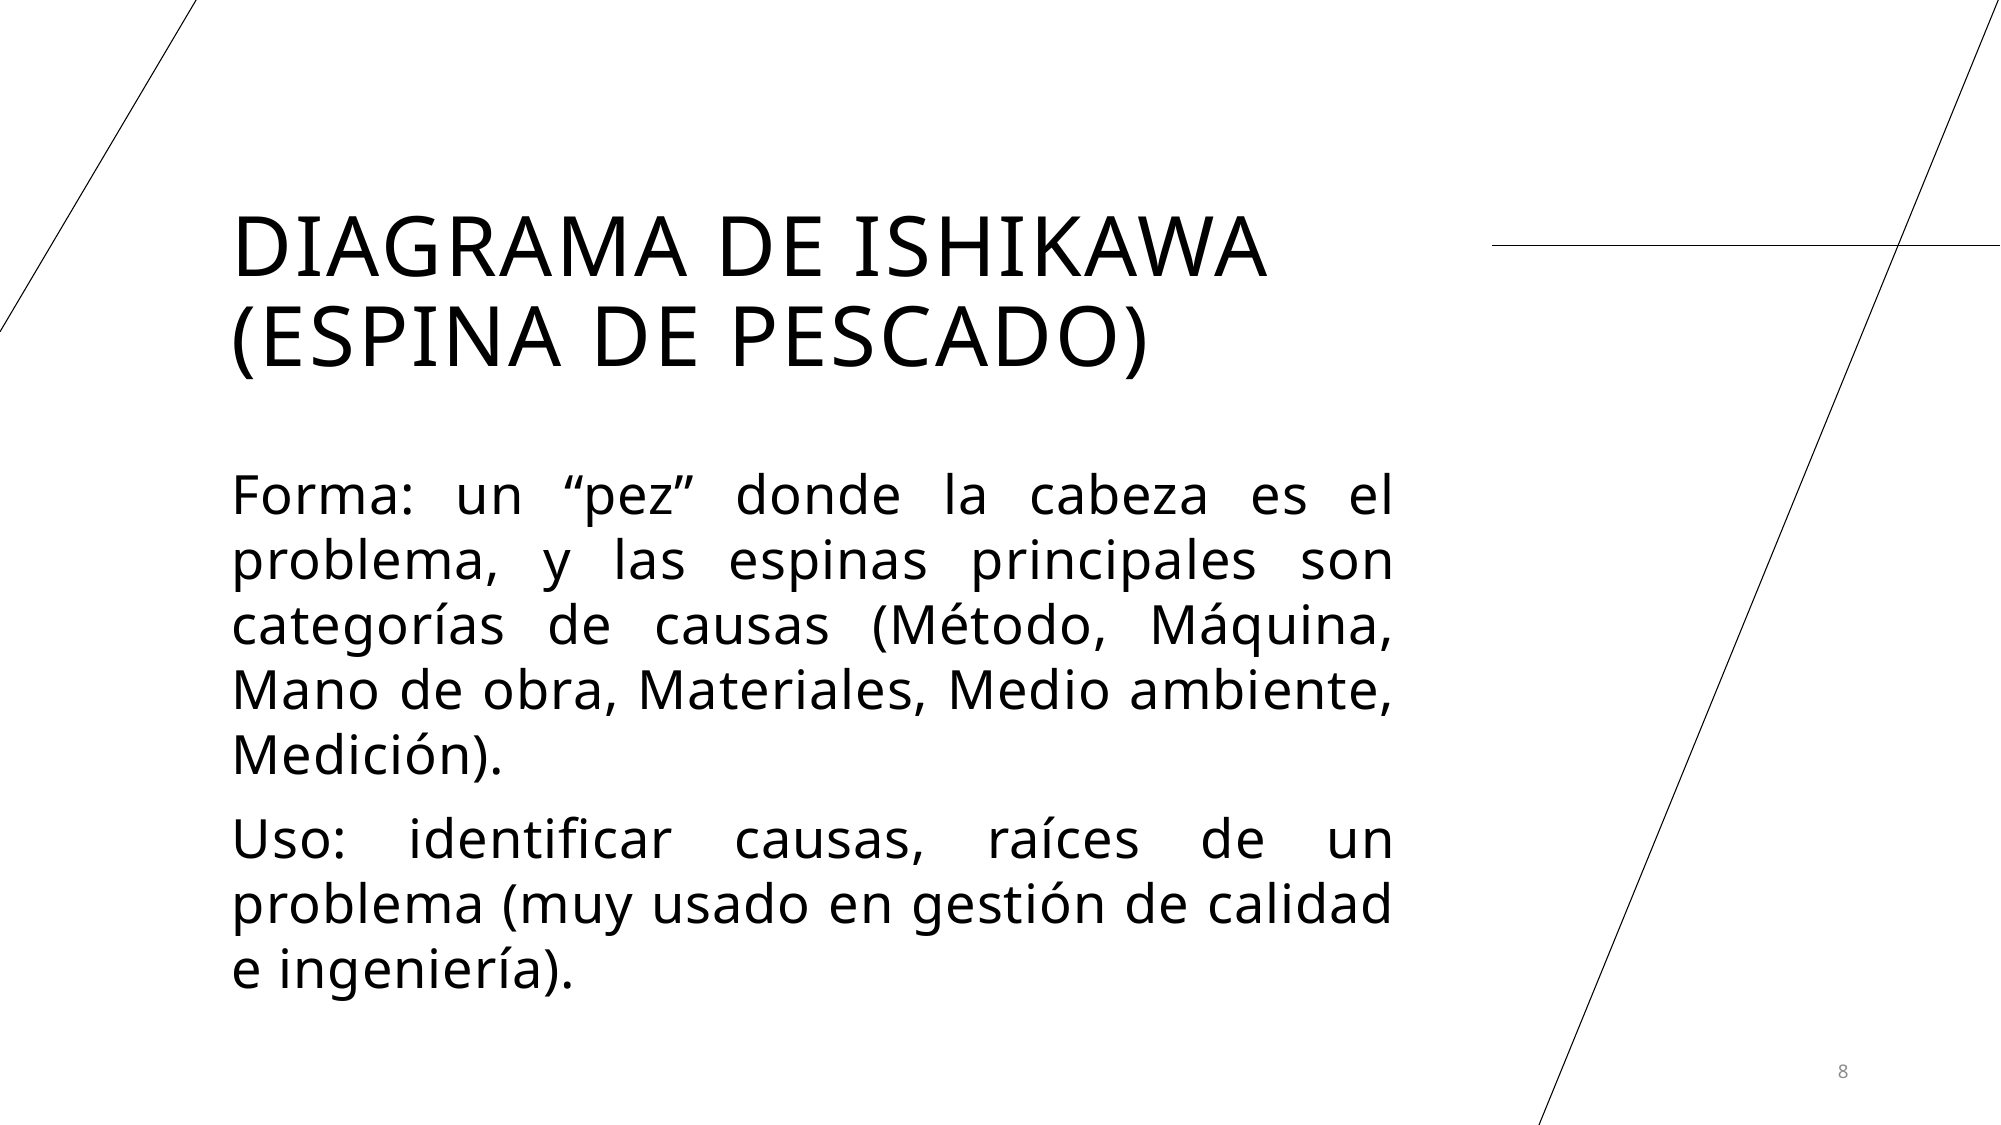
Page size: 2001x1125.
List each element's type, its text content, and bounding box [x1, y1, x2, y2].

slide_number 8 [1701, 1042, 1864, 1103]
title Diagrama de Ishikawa (espina de pescado) [216, 43, 1413, 392]
list Forma: un “pez” donde la cabeza es el problema, y las espinas principales son categorías de causas (Método, Máquina, Mano de obra, Materiales, Medio ambiente, Medición). Uso: identificar causas, raíces de un problema (muy usado en gestión de calidad e ingeniería). [216, 453, 1413, 1013]
